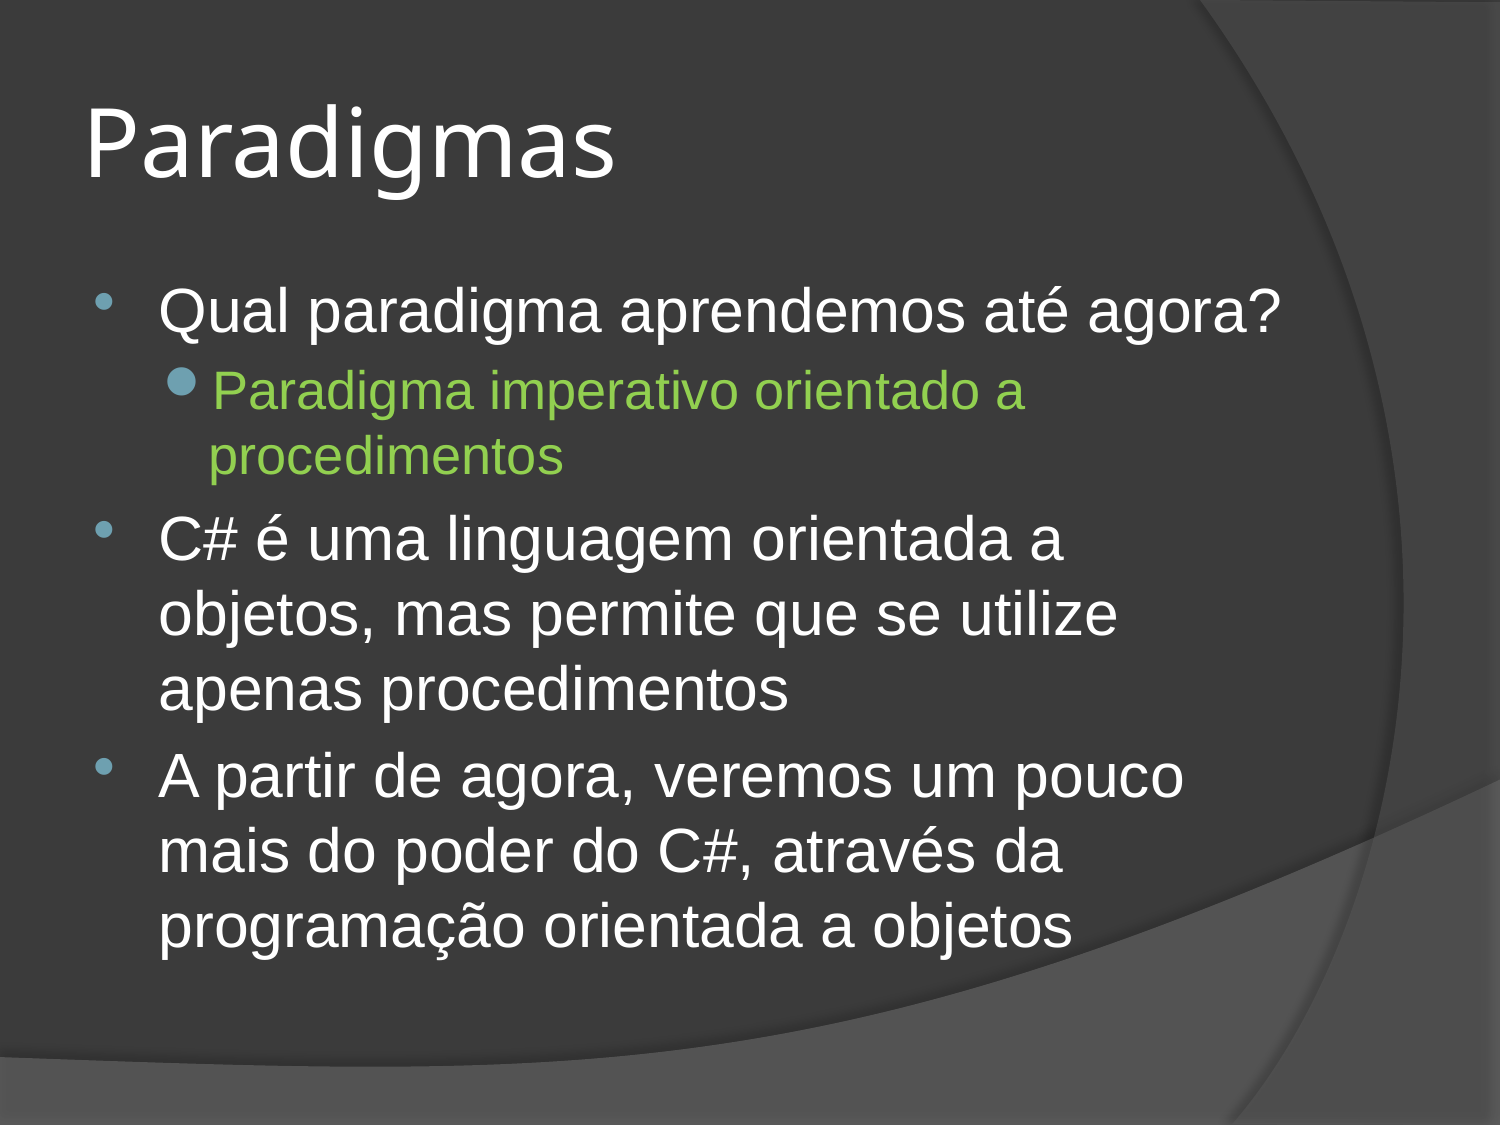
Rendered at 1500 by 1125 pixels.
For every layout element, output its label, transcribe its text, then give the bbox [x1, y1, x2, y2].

list Qual paradigma aprendemos até agora? Paradigma imperativo orientado a procedimentos C# é uma linguagem orientada a objetos, mas permite que se utilize apenas procedimentos A partir de agora, veremos um pouco mais do poder do C#, através da programação orientada a objetos [75, 262, 1300, 1005]
title Paradigmas [75, 45, 1300, 233]
